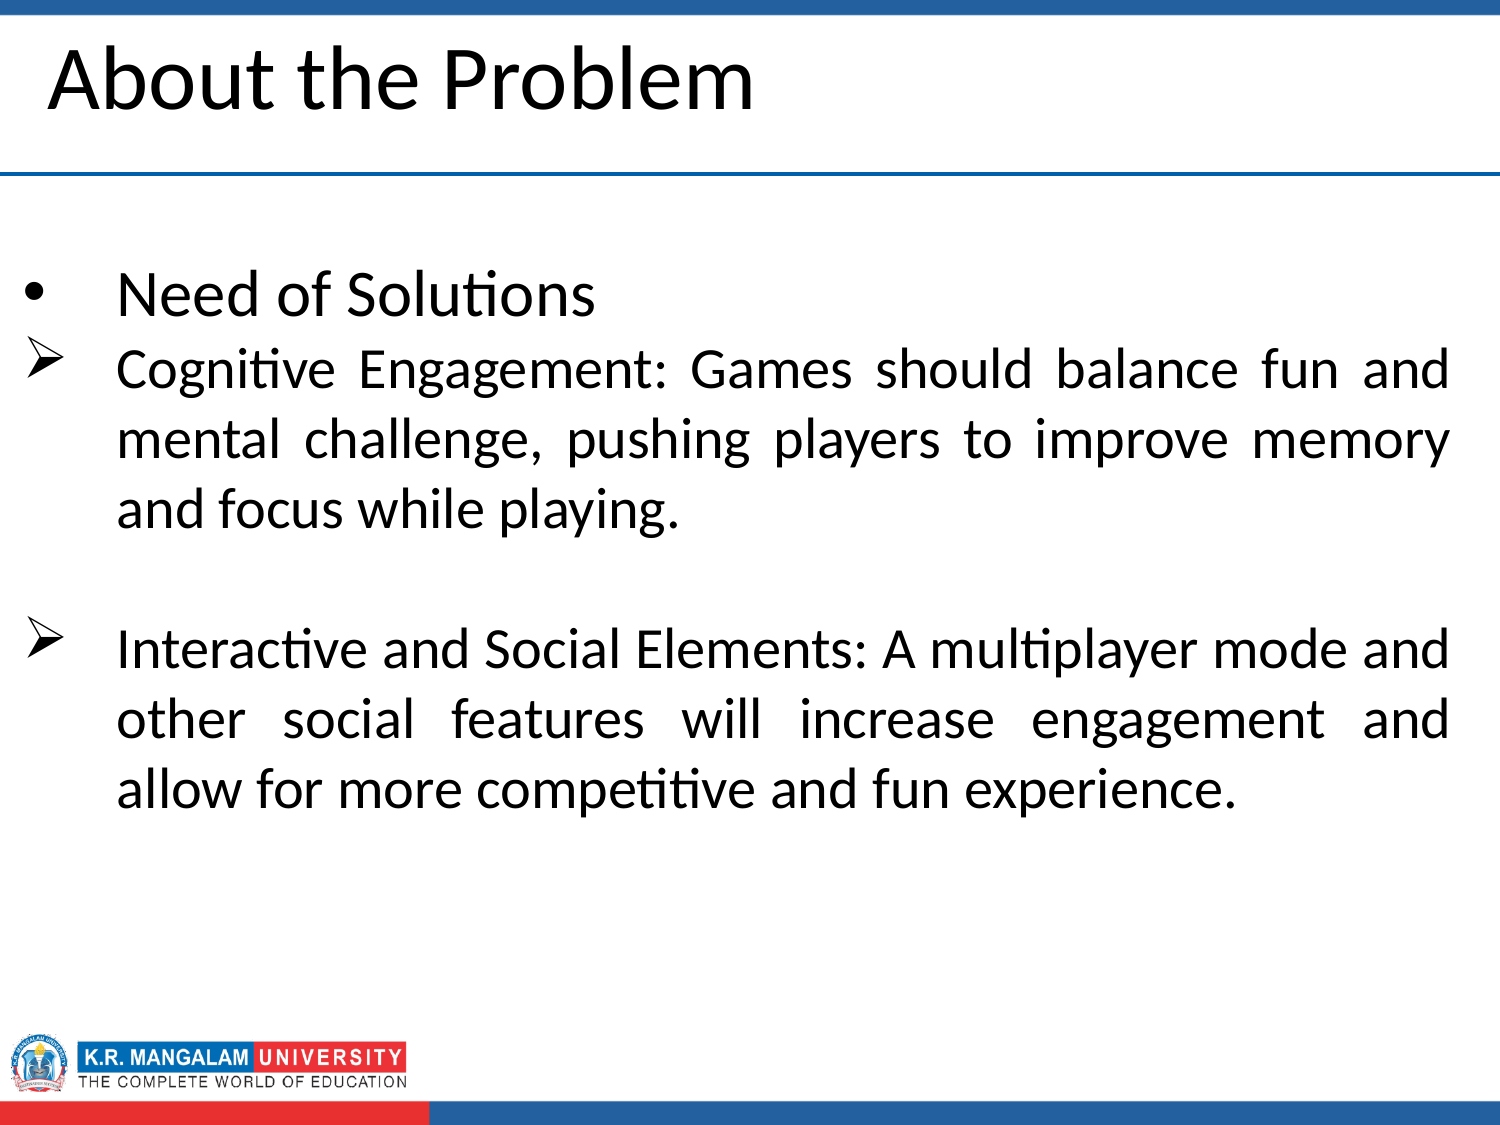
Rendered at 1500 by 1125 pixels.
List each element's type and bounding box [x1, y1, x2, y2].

picture [11, 1034, 408, 1093]
list [0, 181, 1500, 1125]
list [0, 0, 1500, 173]
